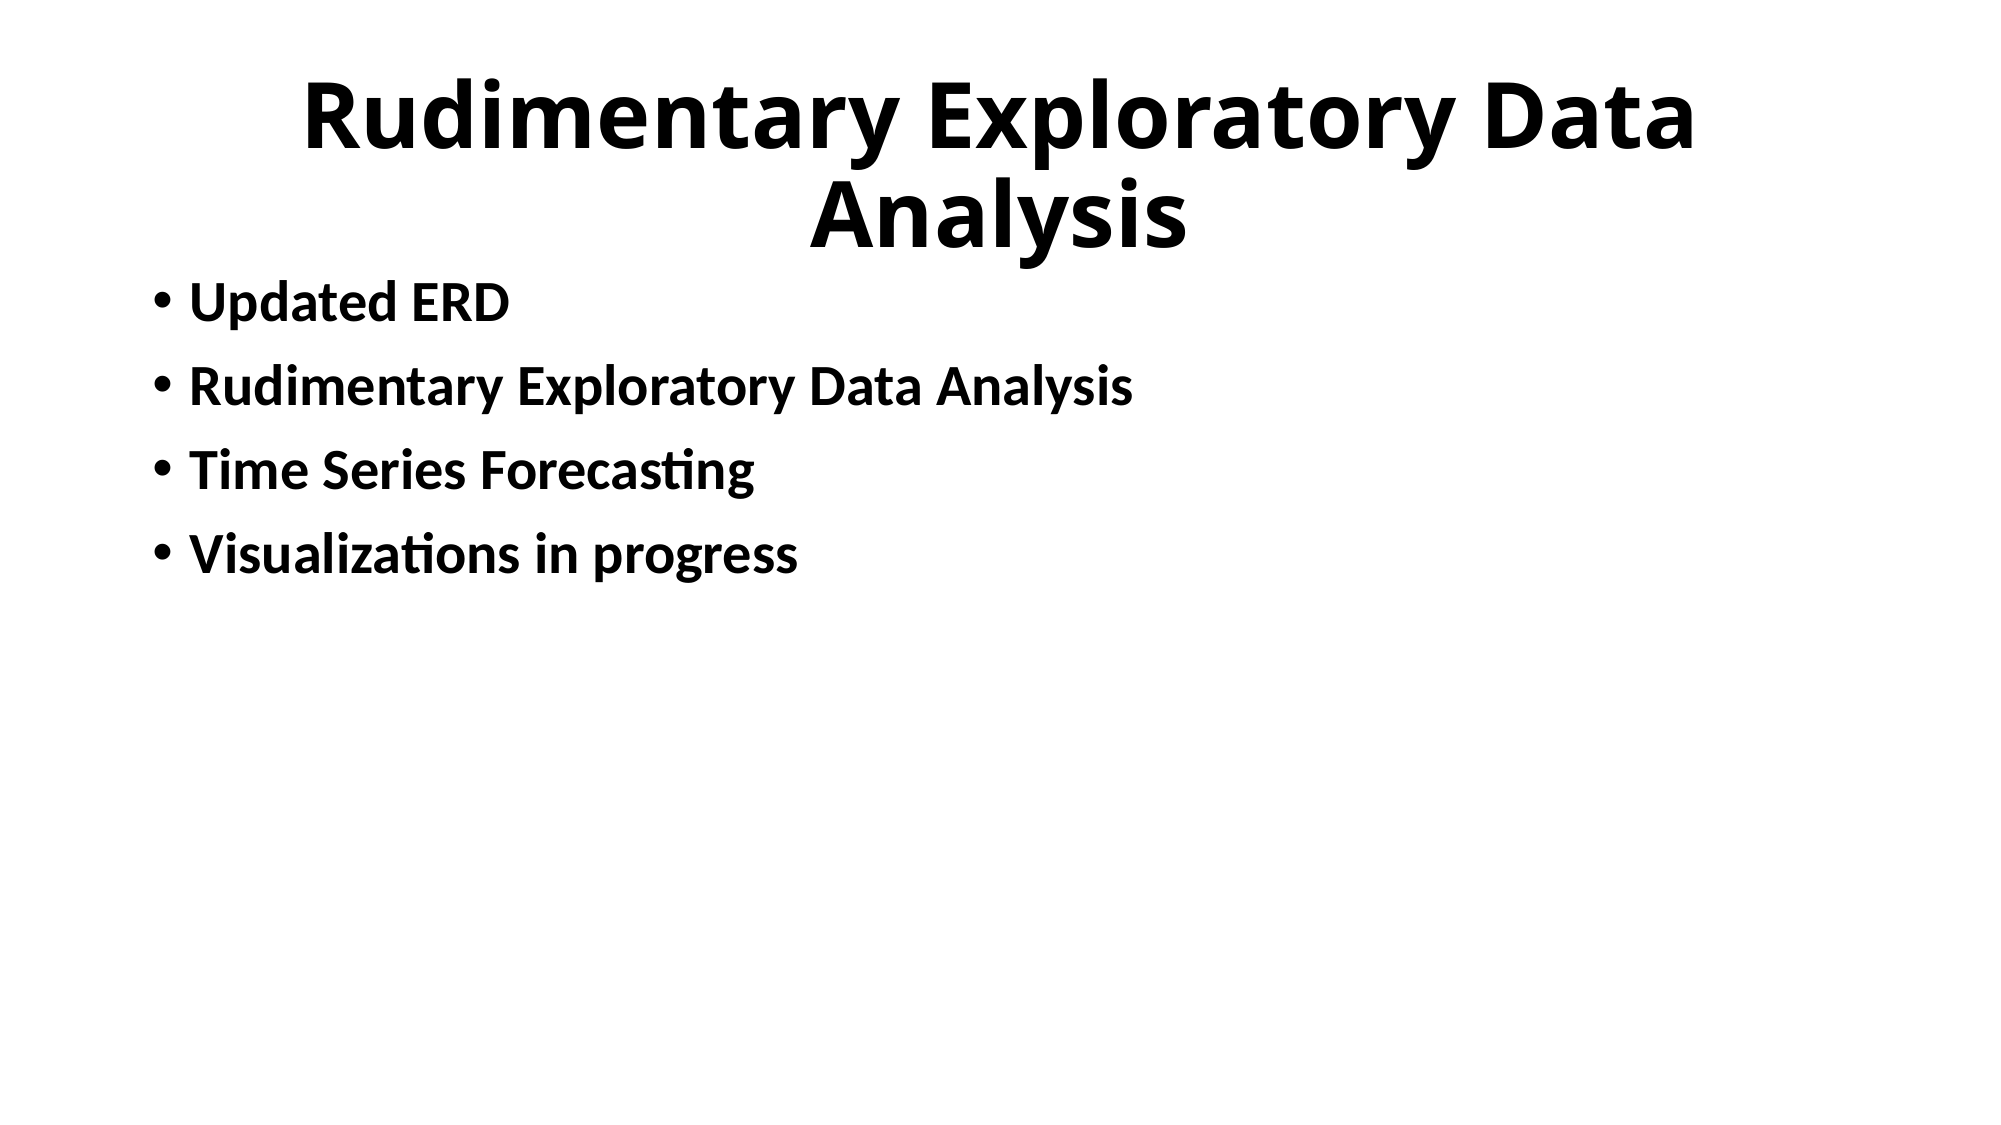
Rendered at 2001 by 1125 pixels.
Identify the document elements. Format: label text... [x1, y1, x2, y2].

list Updated ERD Rudimentary Exploratory Data Analysis Time Series Forecasting Visualizations in progress [137, 278, 1863, 978]
title Rudimentary Exploratory Data Analysis [137, 59, 1863, 278]
